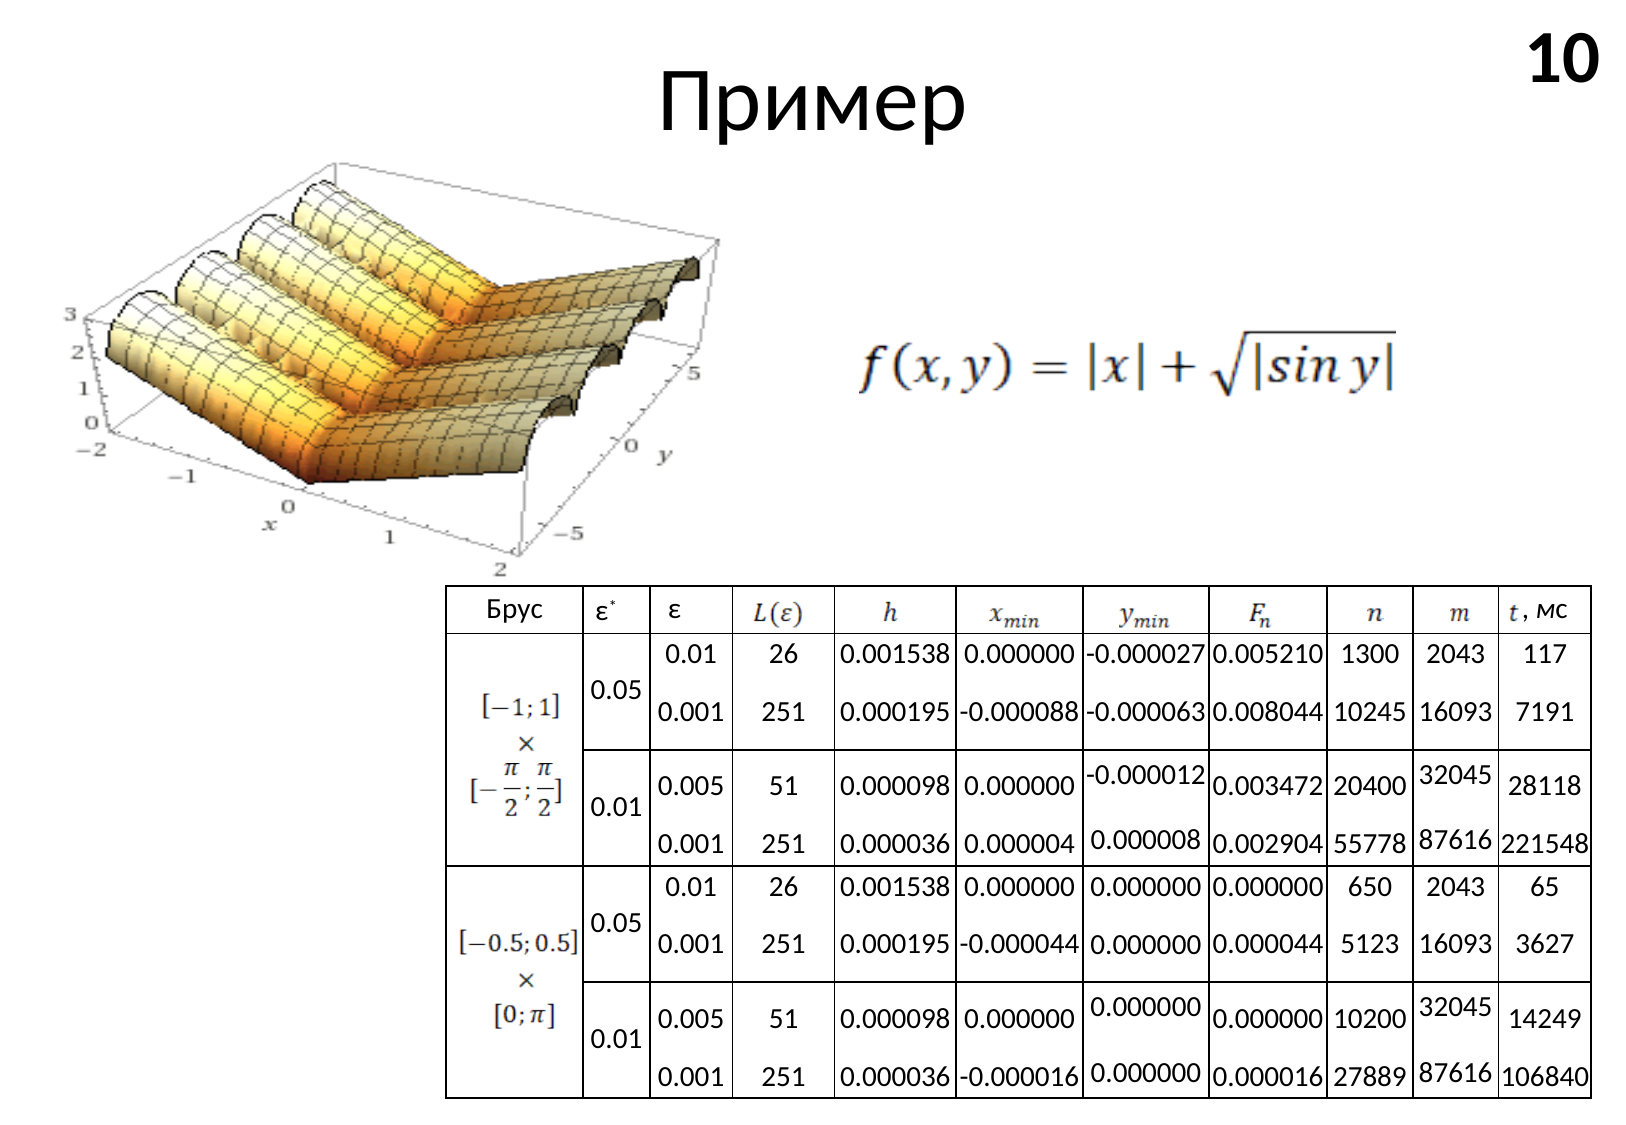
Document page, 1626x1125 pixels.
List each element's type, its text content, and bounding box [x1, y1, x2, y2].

table_header [1084, 587, 1208, 633]
table_cell 2043 [1414, 867, 1498, 908]
picture [753, 597, 804, 633]
table_cell 16093 [1414, 675, 1498, 749]
table_cell -0.000088 [957, 675, 1082, 749]
table_cell 20400 [1328, 751, 1412, 824]
table_cell 0.000098 [835, 983, 955, 1056]
table_cell 251 [733, 908, 834, 981]
table_cell 0.05 [584, 867, 649, 981]
table_cell 32045 87616 [1414, 983, 1498, 1097]
table_cell 0.01 [651, 867, 732, 908]
picture [1450, 597, 1475, 633]
table_cell 650 [1328, 867, 1412, 908]
table_cell 0.000195 [835, 908, 955, 981]
table_cell 0.000000 [957, 751, 1082, 824]
table_cell -0.000027 [1084, 634, 1208, 675]
table_cell 51 [733, 983, 834, 1056]
table_cell 0.000000 [1210, 867, 1326, 908]
table_cell 1300 [1328, 634, 1412, 675]
table_cell 0.005210 [1210, 634, 1326, 675]
picture [883, 597, 900, 633]
table_cell -0.000063 [1084, 675, 1208, 749]
table_cell 0.000000 [1210, 983, 1326, 1056]
table_cell 0.001 [651, 908, 732, 981]
table_cell 0.000000 [957, 867, 1082, 908]
picture [989, 597, 1042, 633]
picture [1509, 597, 1521, 633]
table_cell 0.002904 [1210, 824, 1326, 865]
table_cell [1592, 908, 1599, 945]
table_cell 0.000000 [957, 983, 1082, 1056]
picture [859, 325, 1396, 410]
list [56, 148, 731, 587]
table_cell 0.008044 [1210, 675, 1326, 749]
table_header ε [651, 592, 732, 633]
table_cell 0.000000 [1084, 908, 1208, 981]
table_cell [1592, 713, 1599, 750]
table_cell [447, 867, 582, 1097]
table_cell 0.005 [651, 983, 732, 1056]
table_cell 0.000195 [835, 675, 955, 749]
table_cell 65 [1499, 867, 1590, 908]
table_cell 0.000000 0.000000 [1084, 983, 1208, 1097]
table_header Брус [447, 595, 582, 633]
table_cell 117 [1499, 634, 1590, 675]
table_cell [1592, 750, 1599, 787]
table_header [733, 587, 834, 633]
table_cell 0.001538 [835, 634, 955, 675]
table_cell 0.000036 [835, 824, 955, 865]
table_header [1592, 586, 1599, 633]
table_cell 0.003472 [1210, 751, 1326, 824]
table_cell 0.000016 [1210, 1056, 1326, 1097]
table_cell 0.000000 [1084, 867, 1208, 908]
table_header , мс [1499, 587, 1590, 633]
table_cell 0.000036 [835, 1056, 955, 1097]
table_cell 10200 [1328, 983, 1412, 1056]
table_cell 7191 [1499, 675, 1590, 749]
table_cell [1592, 824, 1599, 866]
table_cell 0.001 [651, 824, 732, 865]
title Пример [0, 1, 1625, 188]
table_cell 3627 [1499, 908, 1590, 981]
table_cell 0.001 [651, 1056, 732, 1097]
table_cell [1592, 982, 1599, 1019]
table_cell 14249 [1499, 983, 1590, 1056]
table_cell 221548 [1499, 824, 1590, 865]
table_cell [1592, 787, 1599, 824]
table_cell 5123 [1328, 908, 1412, 981]
table_cell -0.000044 [957, 908, 1082, 981]
table_cell -0.000012 0.000008 [1084, 751, 1208, 865]
table_cell 0.05 [584, 634, 649, 749]
table_cell [1592, 945, 1599, 982]
table_cell 55778 [1328, 824, 1412, 865]
table_cell 28118 [1499, 751, 1590, 824]
table_cell 51 [733, 751, 834, 824]
table_header [835, 587, 955, 633]
table_cell 0.000000 [957, 634, 1082, 675]
picture [1367, 597, 1384, 633]
table_cell 106840 [1499, 1056, 1590, 1097]
table_cell -0.000016 [957, 1056, 1082, 1097]
table_cell 0.01 [584, 751, 649, 865]
text_box 10 [1509, 0, 1625, 105]
table_cell 26 [733, 634, 834, 675]
table_cell 10245 [1328, 675, 1412, 749]
table_cell [1592, 1056, 1599, 1098]
table_cell [1592, 633, 1599, 675]
picture [1249, 597, 1275, 633]
table_cell 0.005 [651, 751, 732, 824]
table_cell 32045 87616 [1414, 751, 1498, 865]
table_cell [1592, 1019, 1599, 1056]
table_cell 251 [733, 1056, 834, 1097]
table_header [957, 587, 1082, 633]
table_cell [1592, 866, 1599, 908]
table_cell 0.01 [584, 983, 649, 1097]
table_header ε* [584, 595, 649, 633]
table_header [1414, 587, 1498, 633]
table_cell 0.001 [651, 675, 732, 749]
table_cell 251 [733, 824, 834, 865]
table_cell [447, 634, 582, 865]
table_cell [1592, 675, 1599, 713]
table_cell 27889 [1328, 1056, 1412, 1097]
table_cell 16093 [1414, 908, 1498, 981]
table_cell 0.000044 [1210, 908, 1326, 981]
picture [1119, 597, 1172, 633]
table_cell 0.000098 [835, 751, 955, 824]
table_header [1328, 587, 1412, 633]
picture [469, 692, 564, 822]
table_cell 0.001538 [835, 867, 955, 908]
table_cell 251 [733, 675, 834, 749]
table_cell 2043 [1414, 634, 1498, 675]
picture [457, 928, 581, 1035]
table_cell 0.000004 [957, 824, 1082, 865]
table_header [1210, 587, 1326, 633]
table_cell 0.01 [651, 634, 732, 675]
table_cell 26 [733, 867, 834, 908]
